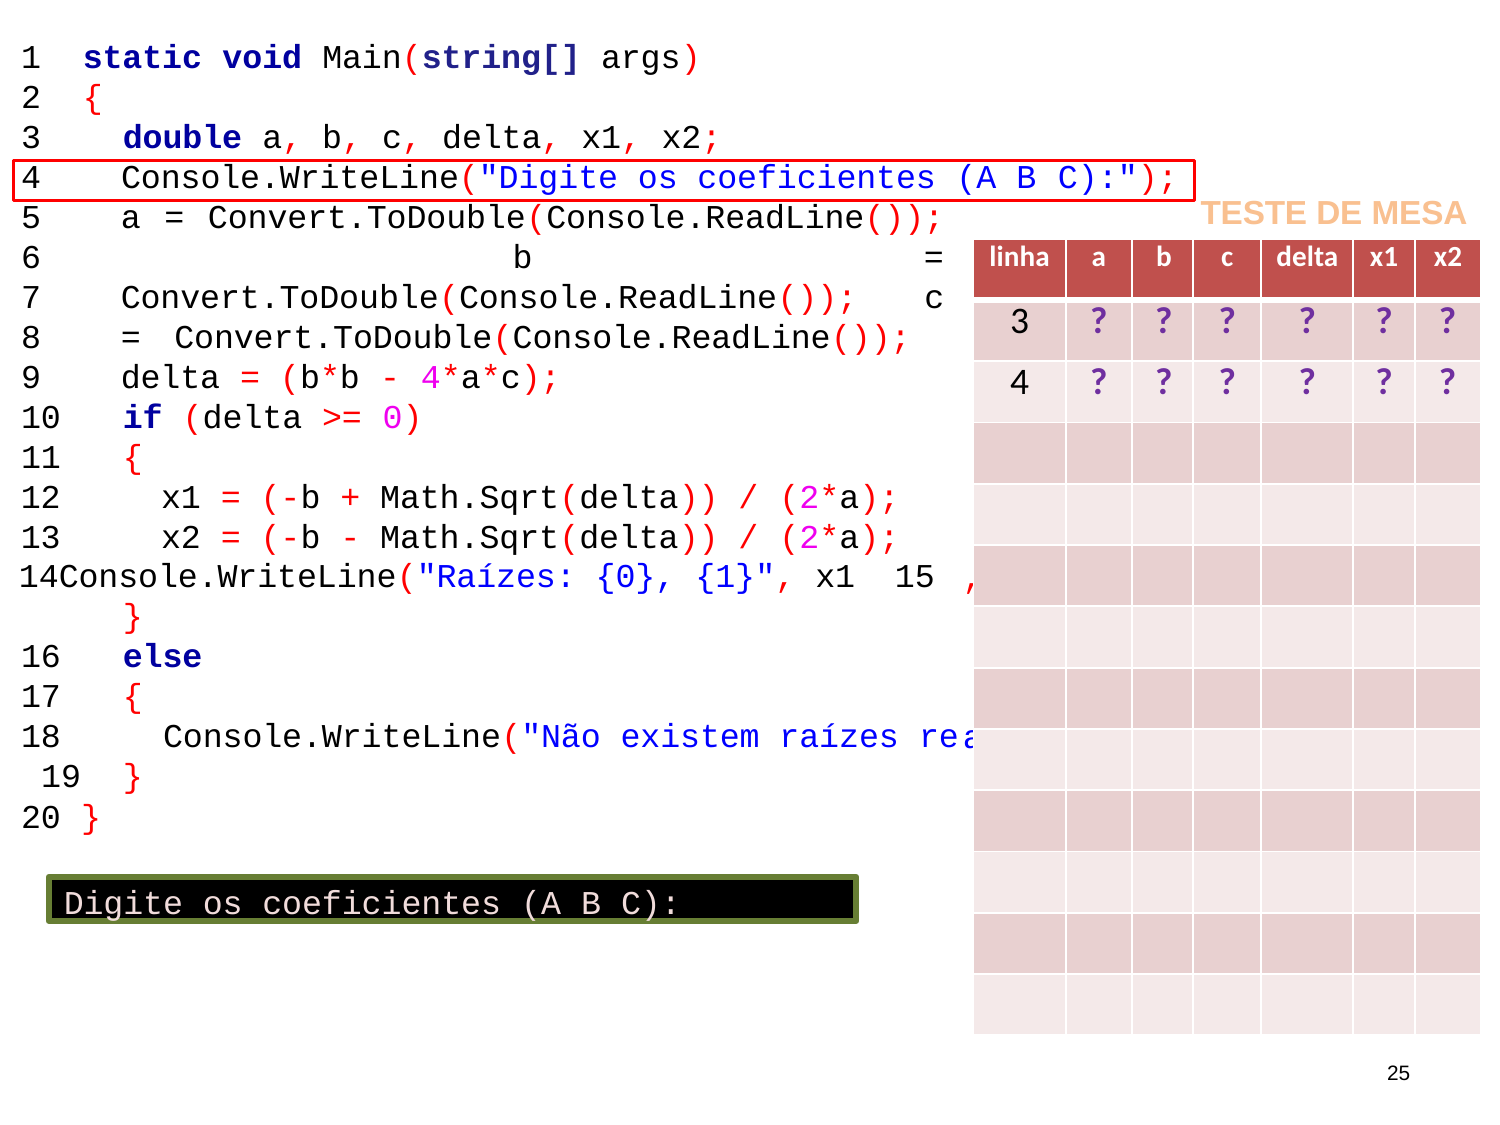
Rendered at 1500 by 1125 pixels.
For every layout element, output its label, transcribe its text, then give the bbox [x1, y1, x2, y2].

table_cell [1067, 607, 1131, 667]
table_cell [1262, 975, 1352, 1034]
table_cell ? [1194, 362, 1260, 422]
table_header delta [1262, 240, 1352, 297]
table_cell [974, 669, 1065, 728]
table_cell [1133, 607, 1192, 667]
table_cell [1133, 423, 1192, 483]
table_header linha [974, 240, 1065, 297]
table_cell [1133, 975, 1192, 1034]
table_cell [1354, 669, 1414, 728]
table_cell [1194, 607, 1260, 667]
table_cell ? [1416, 303, 1480, 360]
table_cell [1067, 914, 1131, 973]
table_cell [1133, 730, 1192, 789]
table_cell [974, 791, 1065, 851]
table_cell [1133, 669, 1192, 728]
table_cell [1133, 852, 1192, 912]
table_cell [974, 423, 1065, 483]
table_cell [1262, 607, 1352, 667]
table_cell [1354, 730, 1414, 789]
table_cell [1262, 485, 1352, 544]
table_cell [1416, 423, 1480, 483]
table_cell [1133, 791, 1192, 851]
table_cell [1354, 546, 1414, 605]
table_cell [1067, 423, 1131, 483]
table_cell [1416, 730, 1480, 789]
table_cell [1194, 546, 1260, 605]
table_header a [1067, 240, 1131, 297]
table_cell [1194, 730, 1260, 789]
table_cell [1354, 485, 1414, 544]
table_cell [1067, 852, 1131, 912]
table_cell ? [1354, 362, 1414, 422]
table_cell 4 [974, 362, 1065, 422]
table_cell [1416, 914, 1480, 973]
table_cell [1416, 485, 1480, 544]
table_header x1 [1354, 240, 1414, 297]
table_cell [1194, 852, 1260, 912]
table_header x2 [1416, 240, 1480, 297]
table_cell [974, 607, 1065, 667]
text_box [13, 160, 1195, 201]
table_cell ? [1133, 303, 1192, 360]
slide_number 25 [1380, 1059, 1417, 1125]
table_cell ? [1416, 362, 1480, 422]
text_box Digite os coeficientes (A B C): [48, 877, 857, 921]
text_box Console.WriteLine("Digite os coeficientes (A B C):"); [118, 153, 1186, 160]
table_cell [1194, 669, 1260, 728]
table_cell [974, 975, 1065, 1034]
table_cell [1354, 975, 1414, 1034]
table_cell [1133, 546, 1192, 605]
table_cell [974, 852, 1065, 912]
table_cell [1262, 791, 1352, 851]
table_cell [1354, 914, 1414, 973]
table_cell [1416, 791, 1480, 851]
table_cell 3 [974, 303, 1065, 360]
table_cell [1416, 852, 1480, 912]
table_cell [1194, 485, 1260, 544]
text_box ais") [965, 721, 973, 756]
table_cell [1416, 975, 1480, 1034]
table_cell [1067, 975, 1131, 1034]
table_cell ? [1262, 303, 1352, 360]
table_cell [1262, 546, 1352, 605]
table_cell [1067, 730, 1131, 789]
table_header b [1133, 240, 1192, 297]
table_cell [1067, 791, 1131, 851]
table_cell ? [1262, 362, 1352, 422]
table_cell [1262, 730, 1352, 789]
table_cell [974, 546, 1065, 605]
table_cell ? [1067, 303, 1131, 360]
table_cell [1354, 791, 1414, 851]
text_box TESTE DE MESA [1198, 189, 1471, 232]
table_header c [1194, 240, 1260, 297]
text_box , x2) [965, 560, 973, 596]
table_cell [1262, 852, 1352, 912]
table_cell [1067, 669, 1131, 728]
table_cell [1194, 423, 1260, 483]
table_cell [974, 485, 1065, 544]
table_cell [1262, 914, 1352, 973]
table_cell [1133, 485, 1192, 544]
table_cell ? [1194, 303, 1260, 360]
table_cell [1416, 669, 1480, 728]
table_cell [1416, 546, 1480, 605]
table_cell [1262, 669, 1352, 728]
table_cell [1194, 975, 1260, 1034]
text_box 5 6 7 8 9 10 if (delta >= 0) 11 { x1 = (-b + Math.Sqrt(delta)) / (2*a); x2 = (-b - Math.Sqrt(delta)) / (2*a); Console.WriteLine("Raízes: {0}, {1}", x1 15 } 16 else 17 { 18 Console.WriteLine("Não existem raízes re 19 } 20 } [18, 201, 965, 835]
text_box 1 static void Main(string[] args) 2 { 3 double a, b, c, delta, x1, x2; [18, 33, 725, 155]
table_cell [1354, 852, 1414, 912]
table_cell [1067, 546, 1131, 605]
table_cell [1067, 485, 1131, 544]
table_cell ? [1067, 362, 1131, 422]
table_cell ? [1133, 362, 1192, 422]
table_cell [1416, 607, 1480, 667]
table_cell [974, 730, 1065, 789]
table_cell [1194, 791, 1260, 851]
table_cell [1194, 914, 1260, 973]
table_cell [1354, 423, 1414, 483]
table_cell [974, 914, 1065, 973]
text_box 4 [18, 153, 43, 160]
table_cell [1262, 423, 1352, 483]
table_cell [1354, 607, 1414, 667]
table_cell [1133, 914, 1192, 973]
table_cell ? [1354, 303, 1414, 360]
